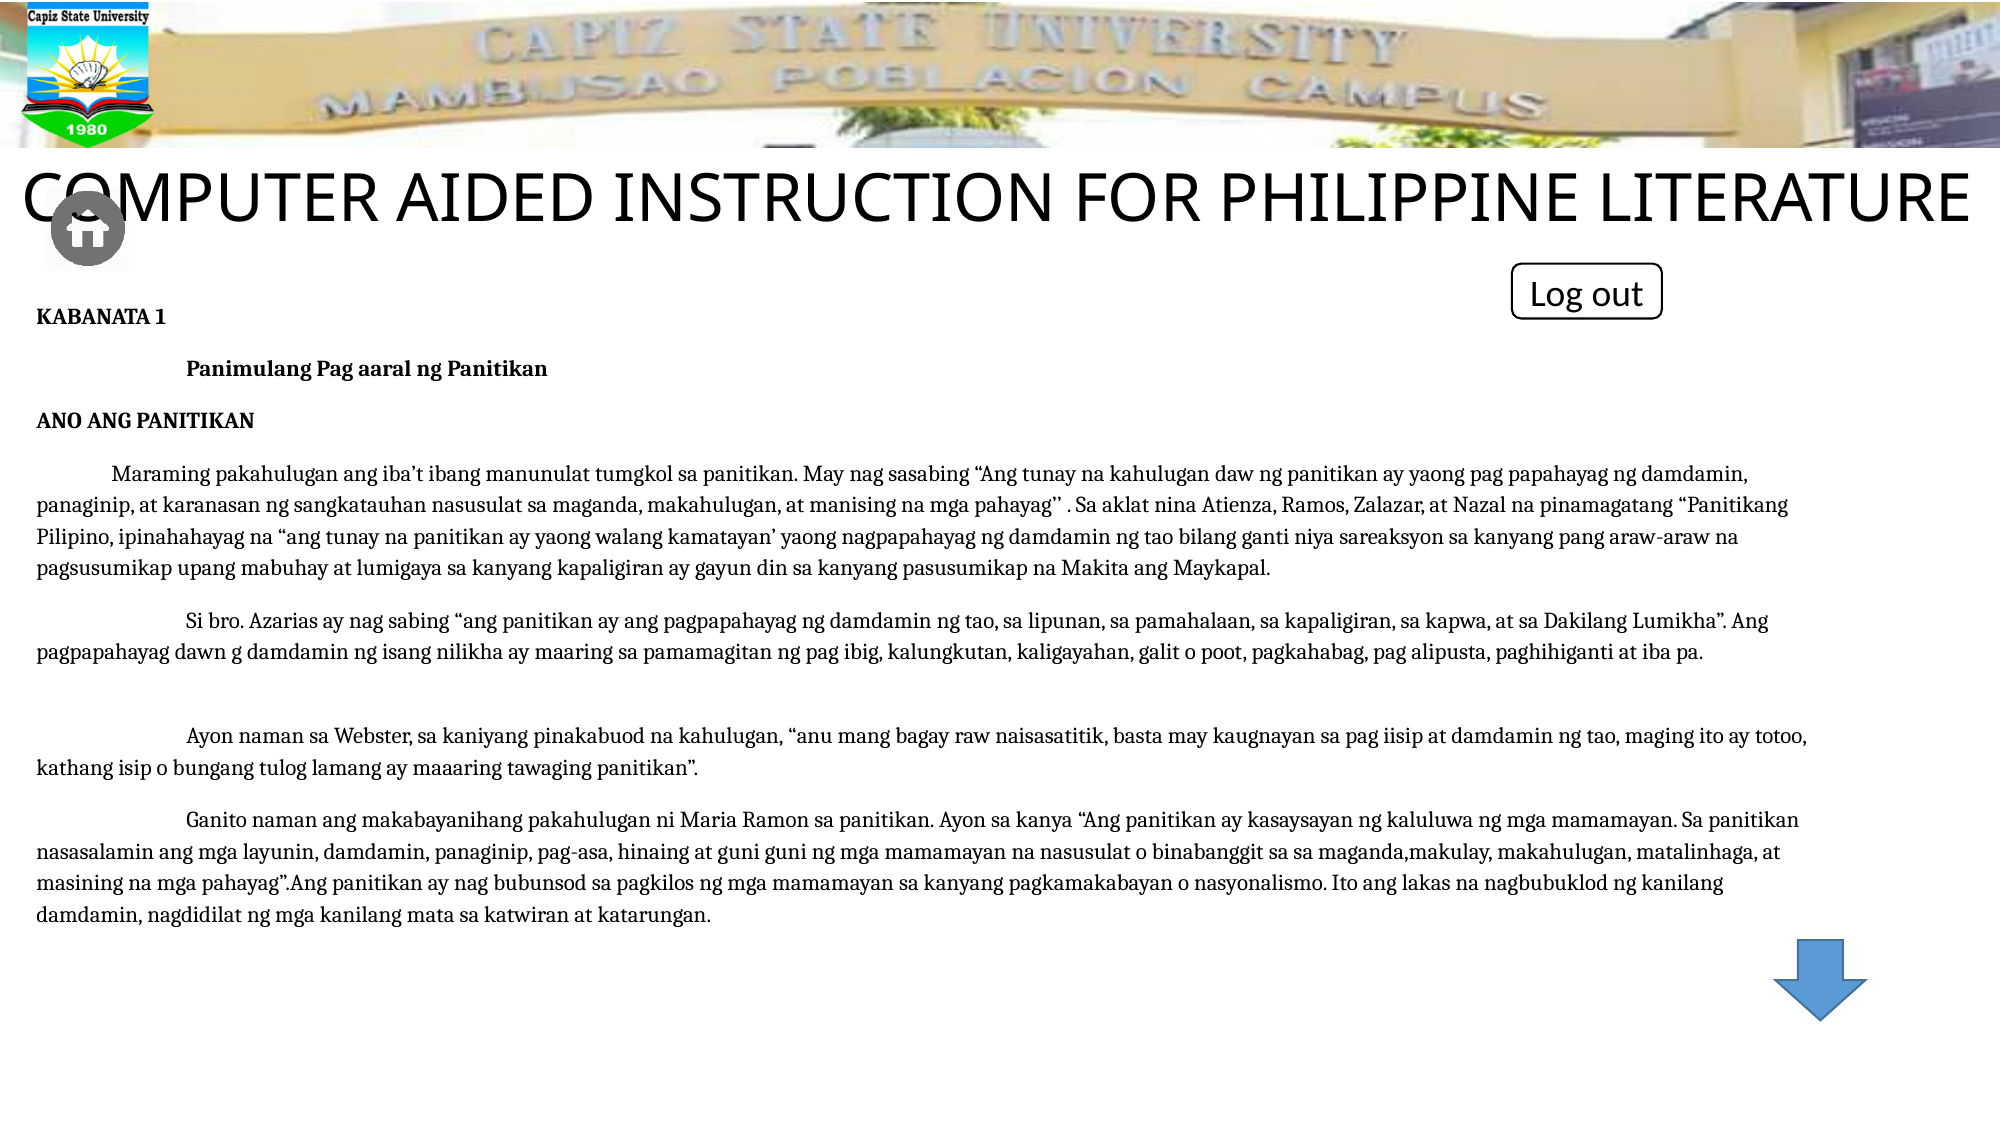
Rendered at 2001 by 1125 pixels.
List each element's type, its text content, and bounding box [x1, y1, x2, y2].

text_box COMPUTER AIDED INSTRUCTION FOR PHILIPPINE LITERATURE [0, 148, 1999, 323]
text_box [1772, 939, 1868, 1022]
text_box KABANATA 1 Panimulang Pag aaral ng Panitikan ANO ANG PANITIKAN Maraming pakahulugan ang iba’t ibang manunulat tumgkol sa panitikan. May nag sasabing “Ang tunay na kahulugan daw ng panitikan ay yaong pag papahayag ng damdamin, panaginip, at karanasan ng sangkatauhan nasusulat sa maganda, makahulugan, at manising na mga pahayag’’ . Sa aklat nina Atienza, Ramos, Zalazar, at Nazal na pinamagatang “Panitikang Pilipino, ipinahahayag na “ang tunay na panitikan ay yaong walang kamatayan’ yaong nagpapahayag ng damdamin ng tao bilang ganti niya sareaksyon sa kanyang pang araw-araw na pagsusumikap upang mabuhay at lumigaya sa kanyang kapaligiran ay gayun din sa kanyang pasusumikap na Makita ang Maykapal. Si bro. Azarias ay nag sabing “ang panitikan ay ang pagpapahayag ng damdamin ng tao, sa lipunan, sa pamahalaan, sa kapaligiran, sa kapwa, at sa Dakilang Lumikha”. Ang pagpapahayag dawn g damdamin ng isang nilikha ay maaring sa pamamagitan ng pag ibig, kalungkutan, kaligayahan, galit o poot, pagkahabag, pag alipusta, paghihiganti at iba pa. Ayon naman sa Webster, sa kaniyang pinakabuod na kahulugan, “anu mang bagay raw naisasatitik, basta may kaugnayan sa pag iisip at damdamin ng tao, maging ito ay totoo, kathang isip o bungang tulog lamang ay maaaring tawaging panitikan”. Ganito naman ang makabayanihang pakahulugan ni Maria Ramon sa panitikan. Ayon sa kanya “Ang panitikan ay kasaysayan ng kaluluwa ng mga mamamayan. Sa panitikan nasasalamin ang mga layunin, damdamin, panaginip, pag-asa, hinaing at guni guni ng mga mamamayan na nasusulat o binabanggit sa sa maganda,makulay, makahulugan, matalinhaga, at masining na mga pahayag”.Ang panitikan ay nag bubunsod sa pagkilos ng mga mamamayan sa kanyang pagkamakabayan o nasyonalismo. Ito ang lakas na nagbubuklod ng kanilang damdamin, nagdidilat ng mga kanilang mata sa katwiran at katarungan. [21, 289, 1842, 935]
picture [0, 2, 2000, 148]
text_box Log out [1510, 262, 1663, 320]
picture [45, 185, 130, 271]
